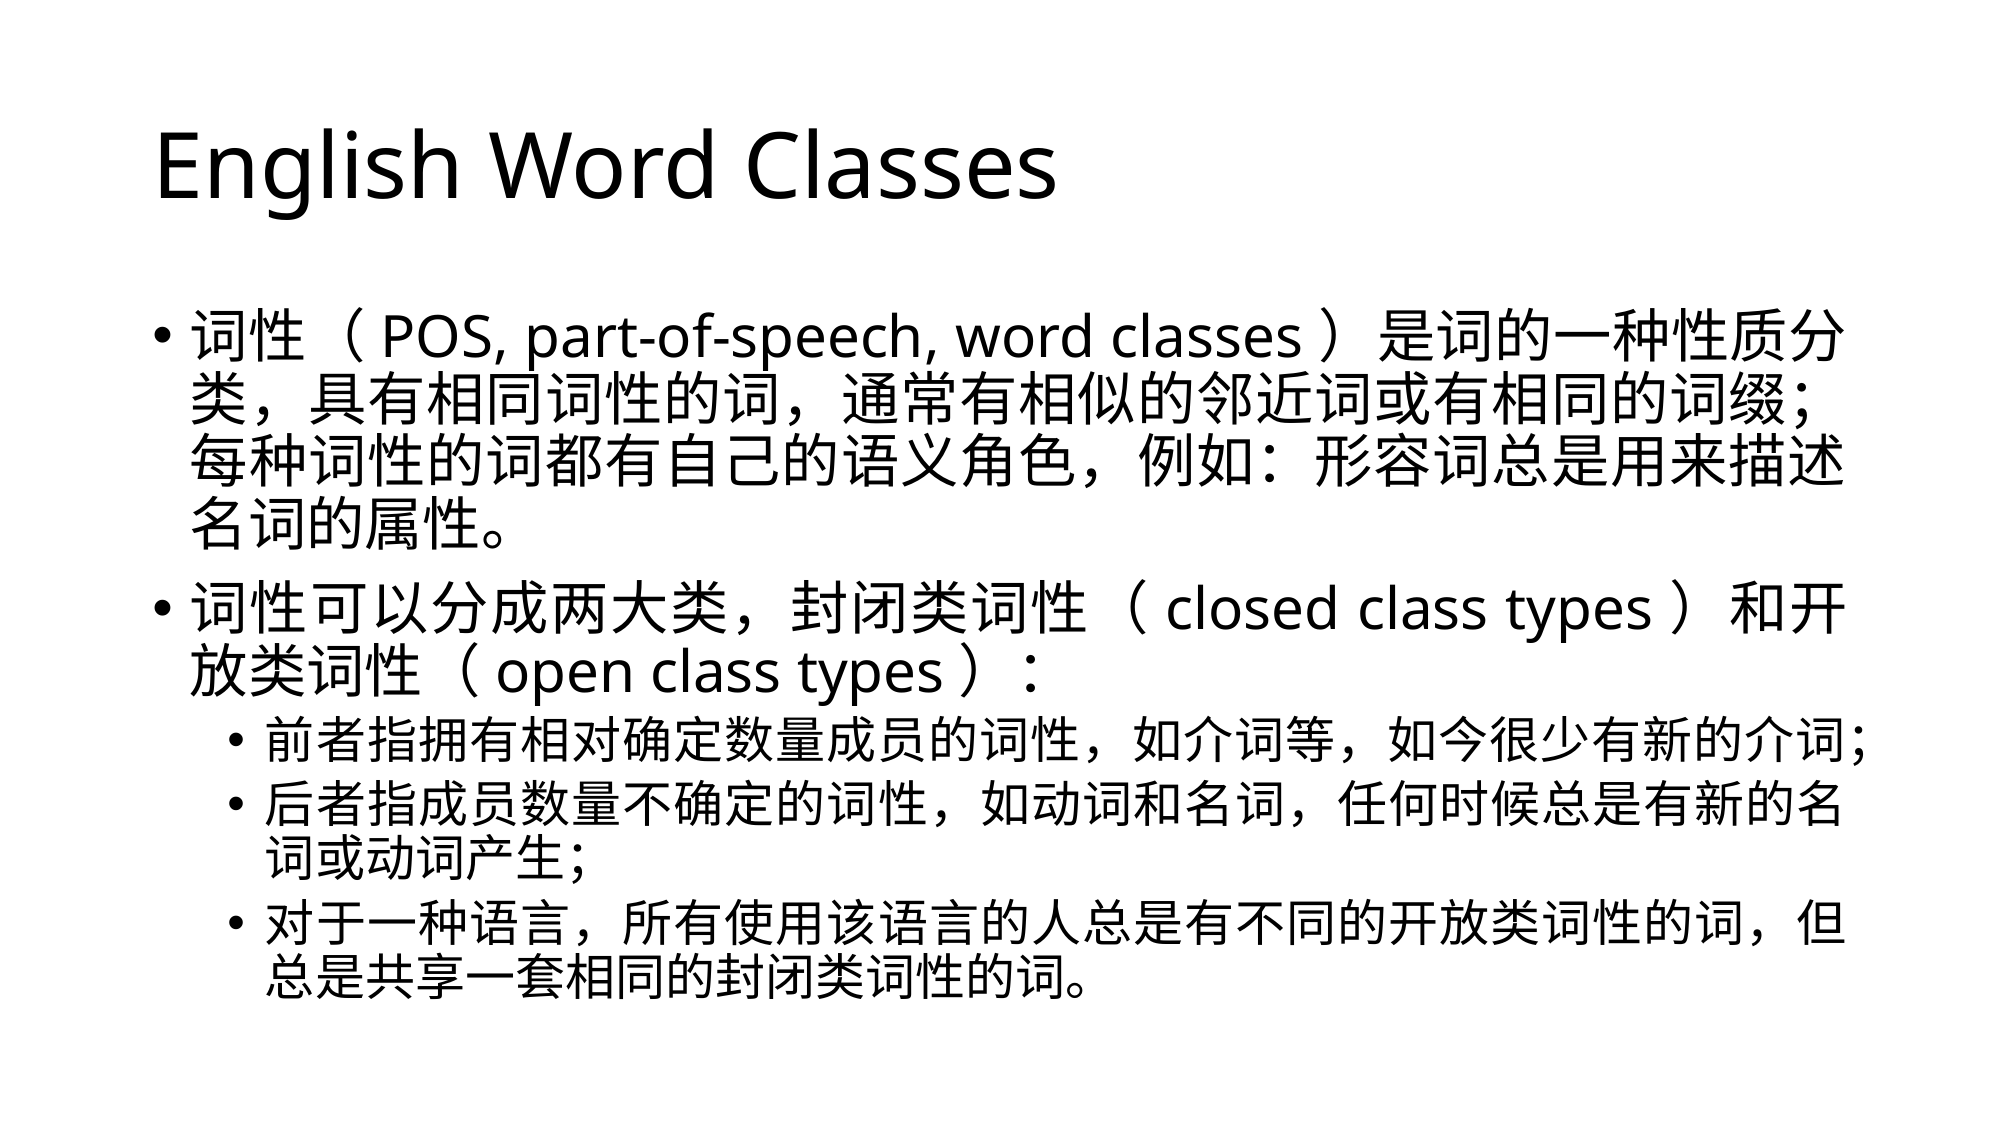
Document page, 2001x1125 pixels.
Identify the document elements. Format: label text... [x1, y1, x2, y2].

list 词性（POS, part-of-speech, word classes）是词的一种性质分类，具有相同词性的词，通常有相似的邻近词或有相同的词缀；每种词性的词都有自己的语义角色，例如：形容词总是用来描述名词的属性。 词性可以分成两大类，封闭类词性（closed class types）和开放类词性（open class types）： 前者指拥有相对确定数量成员的词性，如介词等，如今很少有新的介词； 后者指成员数量不确定的词性，如动词和名词，任何时候总是有新的名词或动词产生； 对于一种语言，所有使用该语言的人总是有不同的开放类词性的词，但总是共享一套相同的封闭类词性的词。 [137, 299, 1863, 1034]
title English Word Classes [137, 59, 1863, 278]
